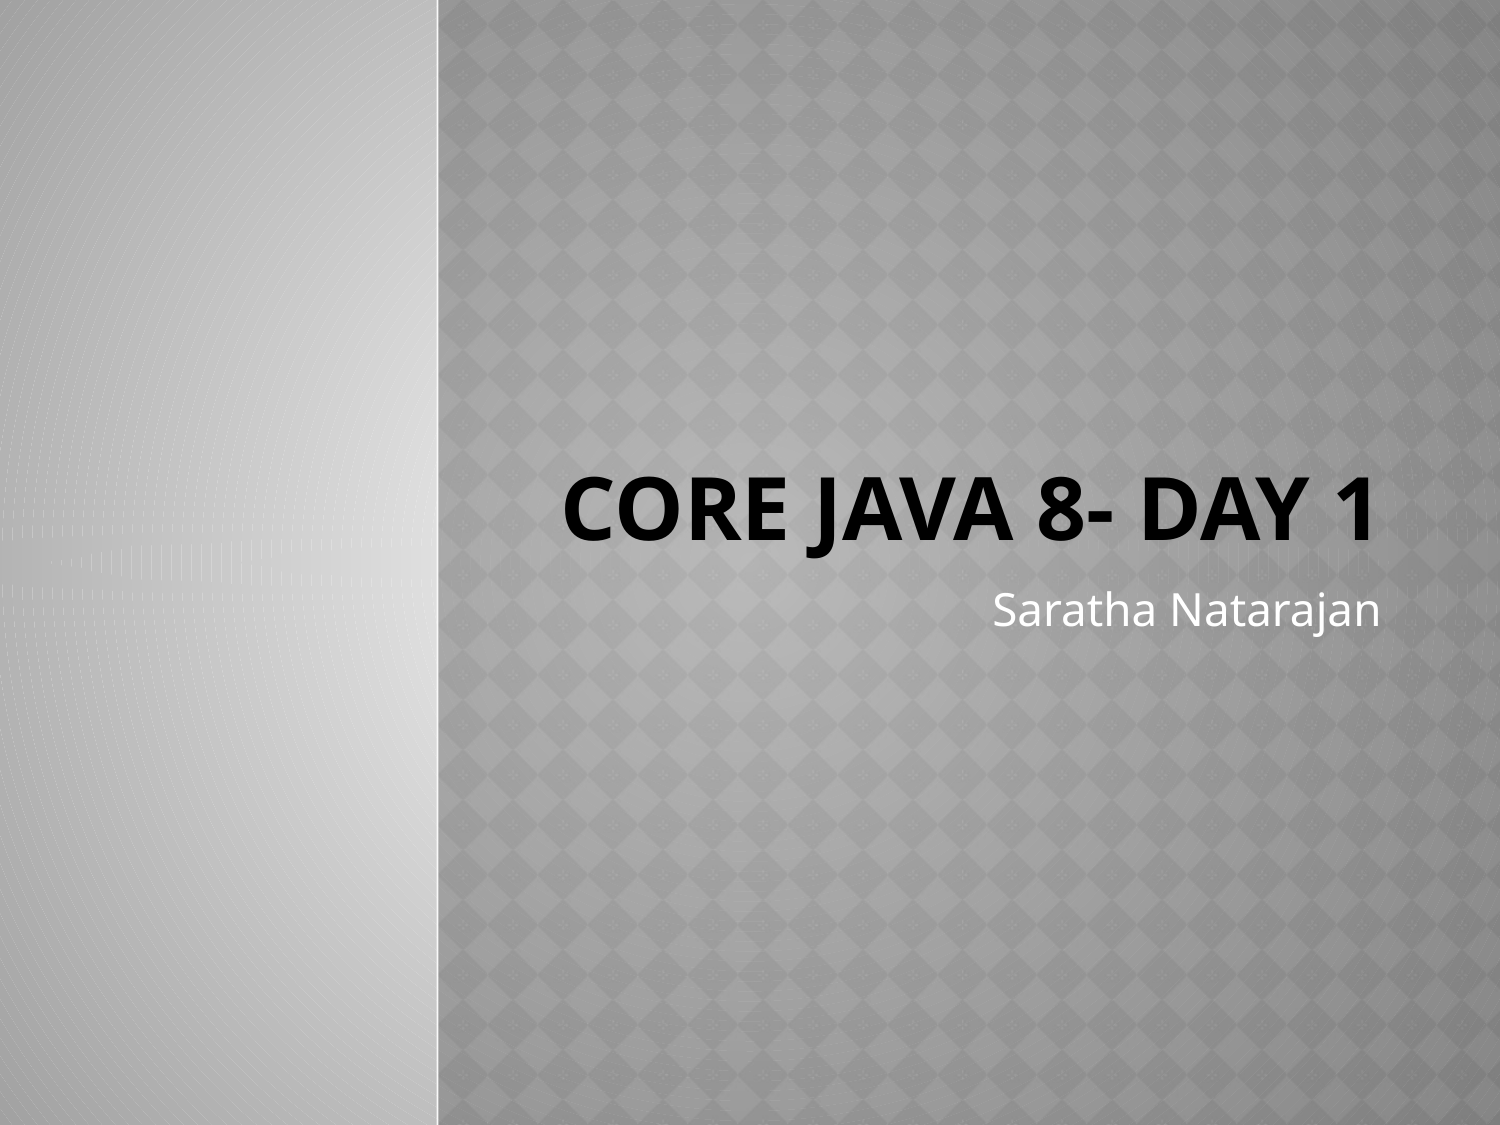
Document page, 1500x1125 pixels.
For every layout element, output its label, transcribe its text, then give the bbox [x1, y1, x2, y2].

subtitle Saratha Natarajan [550, 580, 1390, 762]
title CORE JAVA 8- day 1 [552, 87, 1390, 558]
